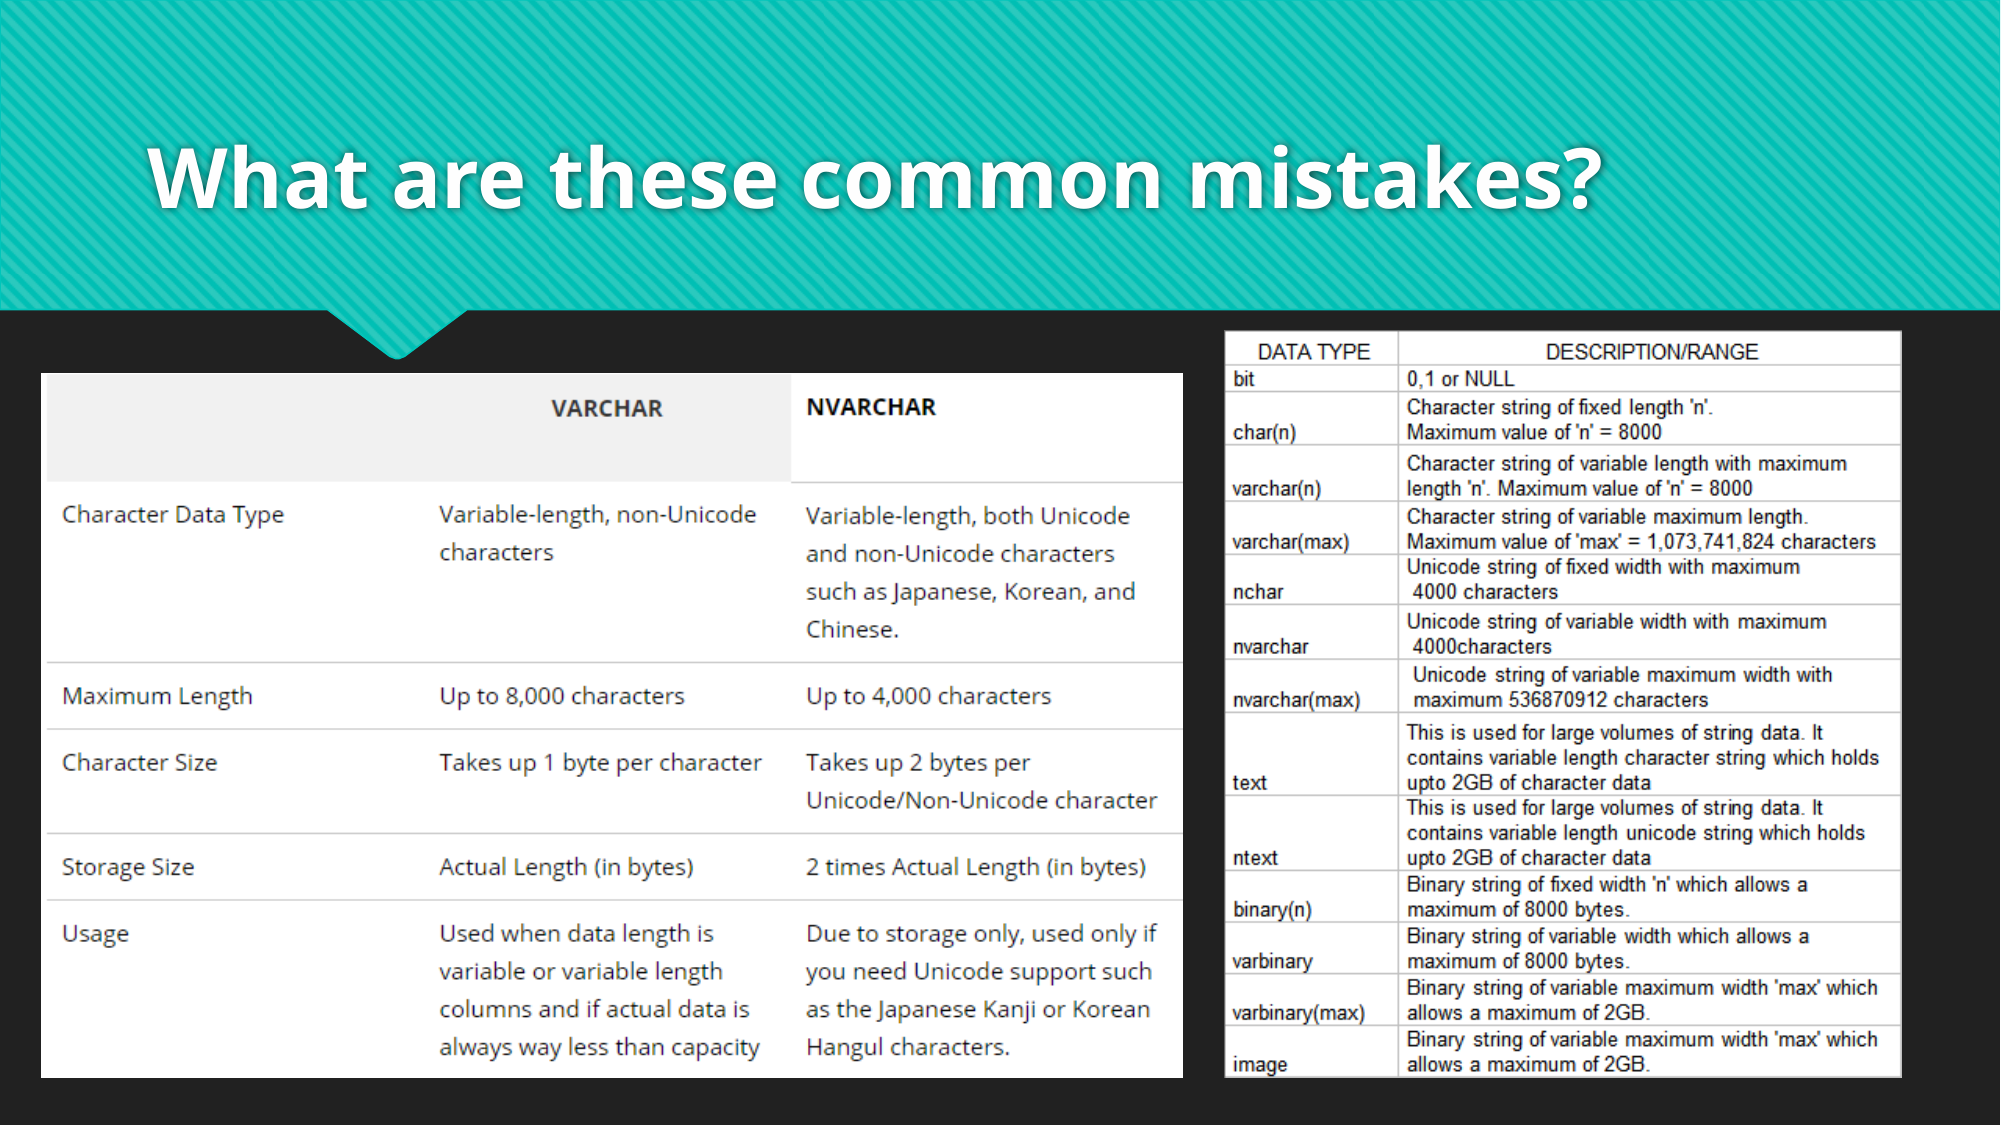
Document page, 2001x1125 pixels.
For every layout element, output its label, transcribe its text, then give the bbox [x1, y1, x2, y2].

picture [40, 373, 1183, 1078]
picture [1224, 330, 1902, 1078]
title What are these common mistakes? [132, 73, 1868, 233]
